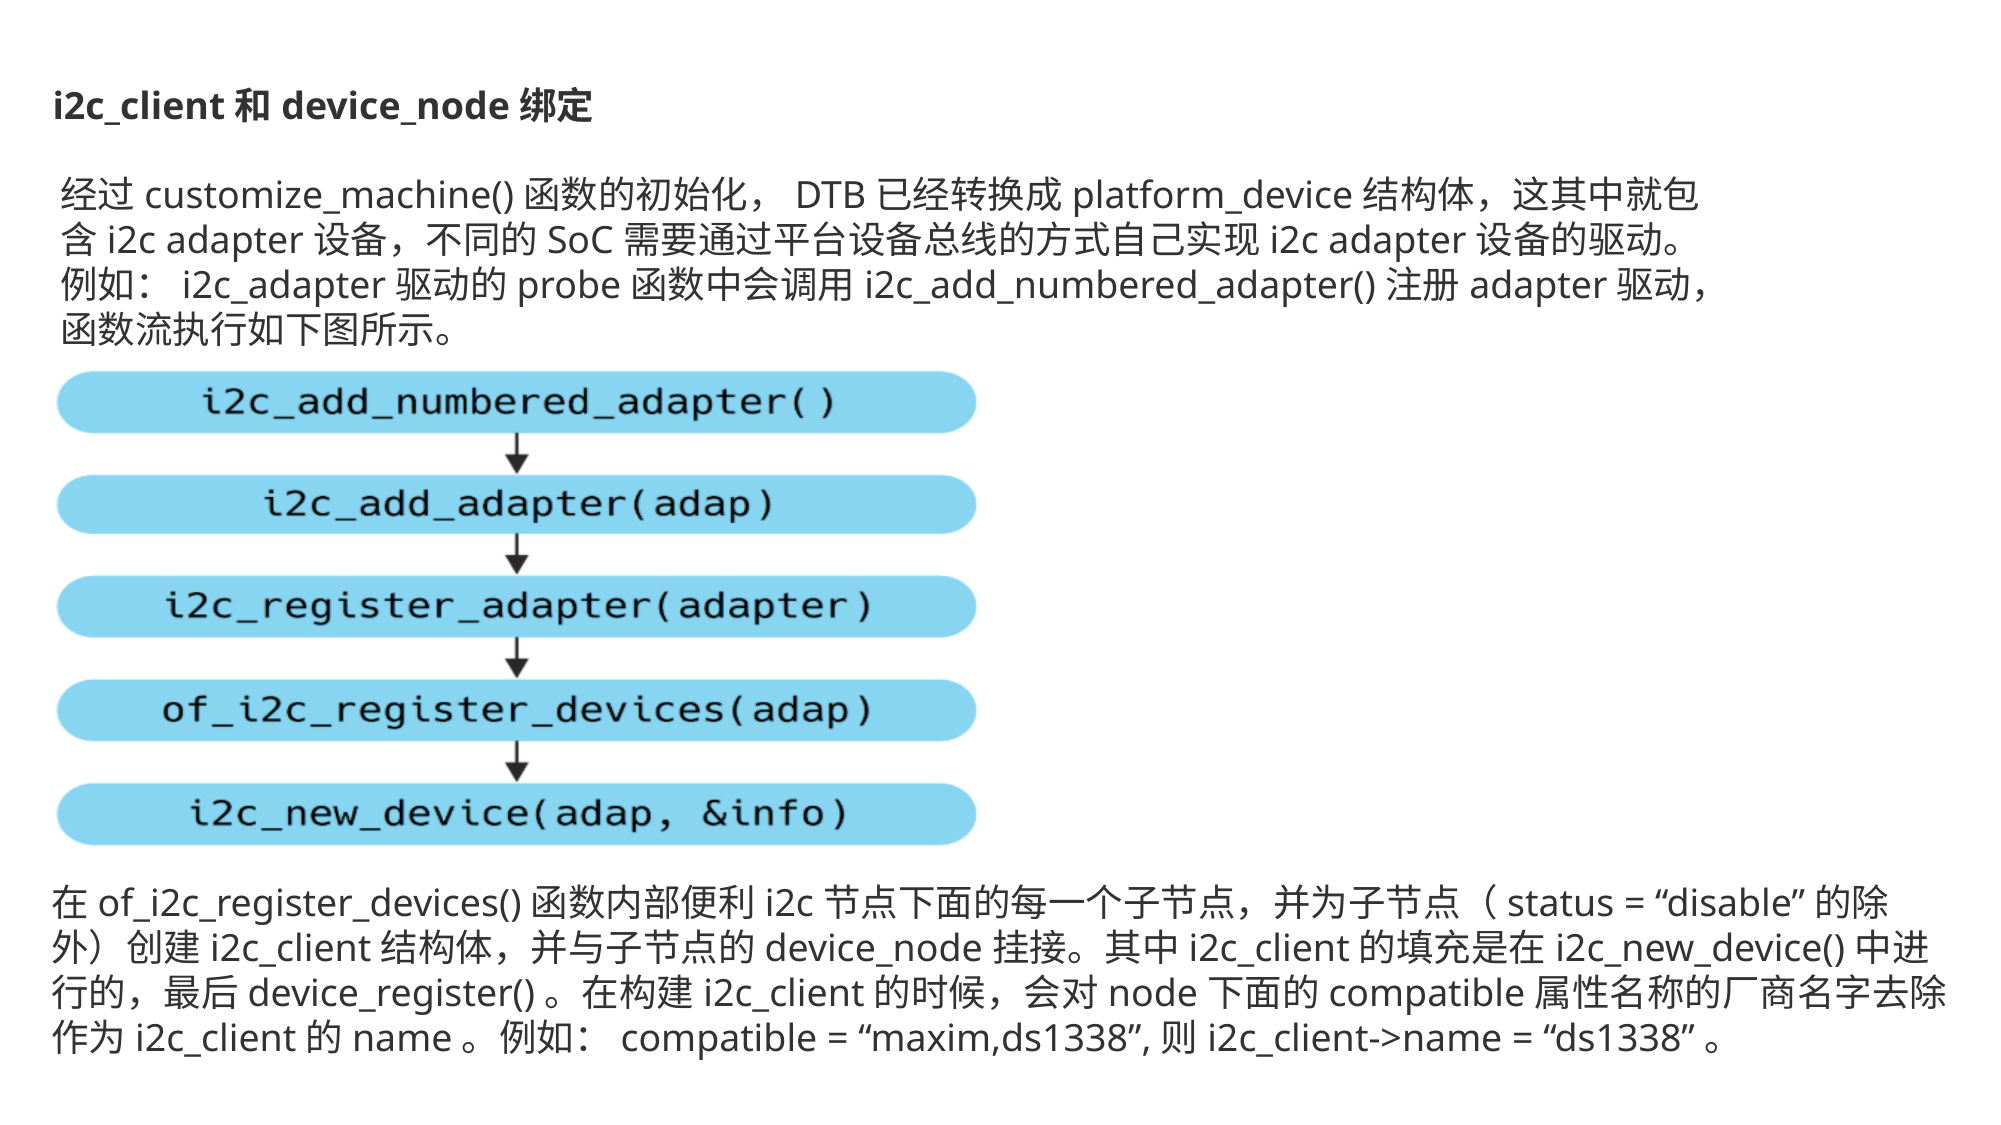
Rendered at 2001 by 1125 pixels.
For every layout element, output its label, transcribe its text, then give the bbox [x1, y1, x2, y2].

text_box 在of_i2c_register_devices()函数内部便利i2c节点下面的每一个子节点，并为子节点（status = “disable”的除外）创建i2c_client结构体，并与子节点的device_node挂接。其中i2c_client的填充是在i2c_new_device()中进行的，最后device_register()。在构建i2c_client的时候，会对node下面的compatible属性名称的厂商名字去除作为i2c_client的name。例如：compatible = “maxim,ds1338”,则i2c_client->name = “ds1338”。 [36, 871, 1968, 1067]
picture [36, 360, 1000, 848]
text_box 经过customize_machine()函数的初始化，DTB已经转换成platform_device结构体，这其中就包含i2c adapter设备，不同的SoC需要通过平台设备总线的方式自己实现i2c adapter设备的驱动。例如：i2c_adapter驱动的probe函数中会调用i2c_add_numbered_adapter()注册adapter驱动，函数流执行如下图所示。 [45, 163, 1715, 359]
text_box i2c_client和device_node绑定 [37, 74, 609, 135]
